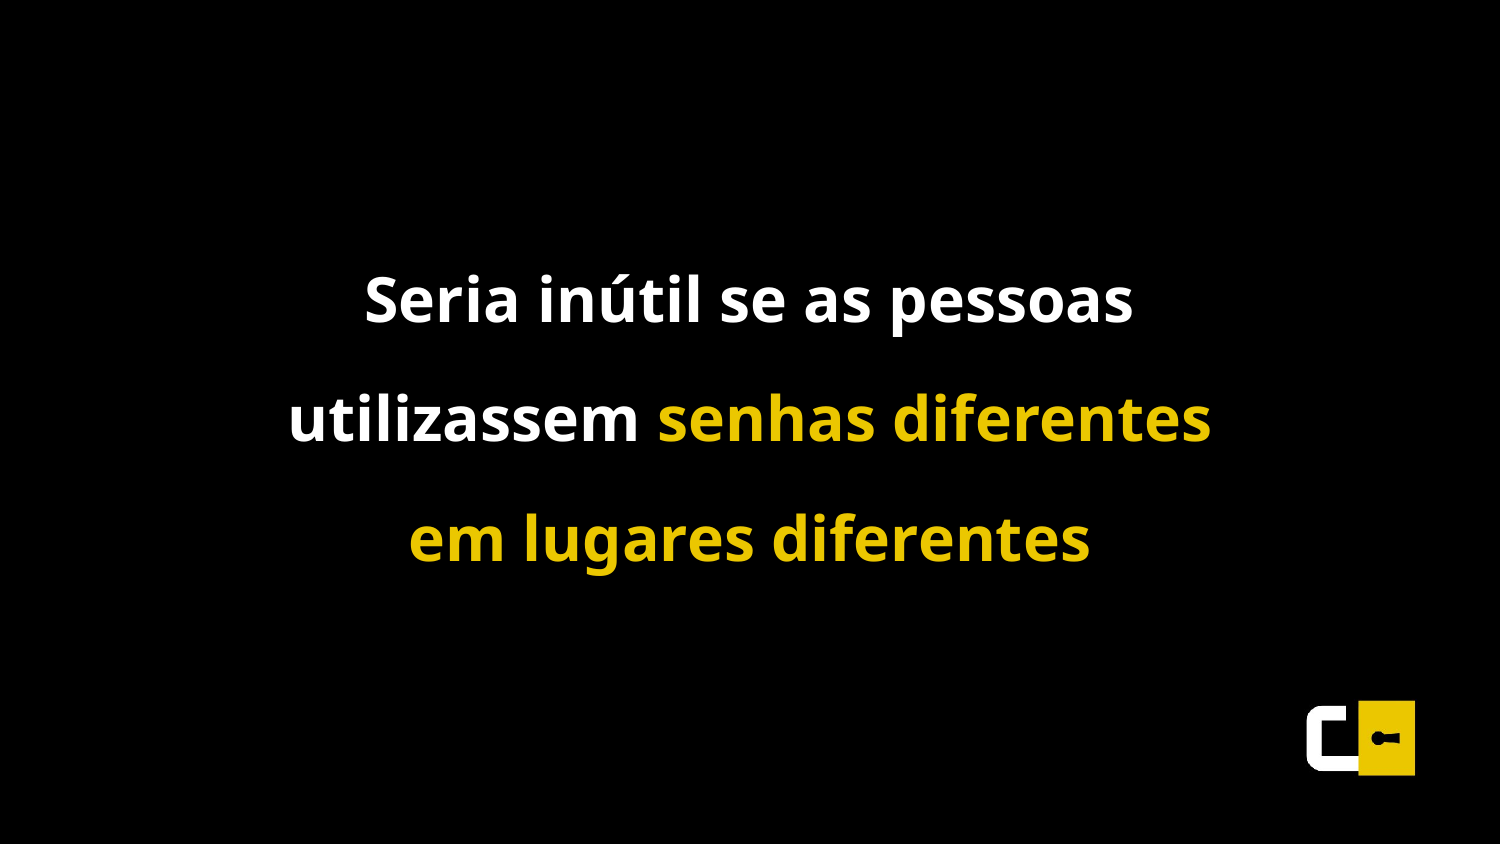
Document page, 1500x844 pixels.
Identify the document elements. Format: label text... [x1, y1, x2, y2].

picture [1300, 680, 1419, 780]
list Seria inútil se as pessoas utilizassem senhas diferentes em lugares diferentes [51, 72, 1449, 750]
